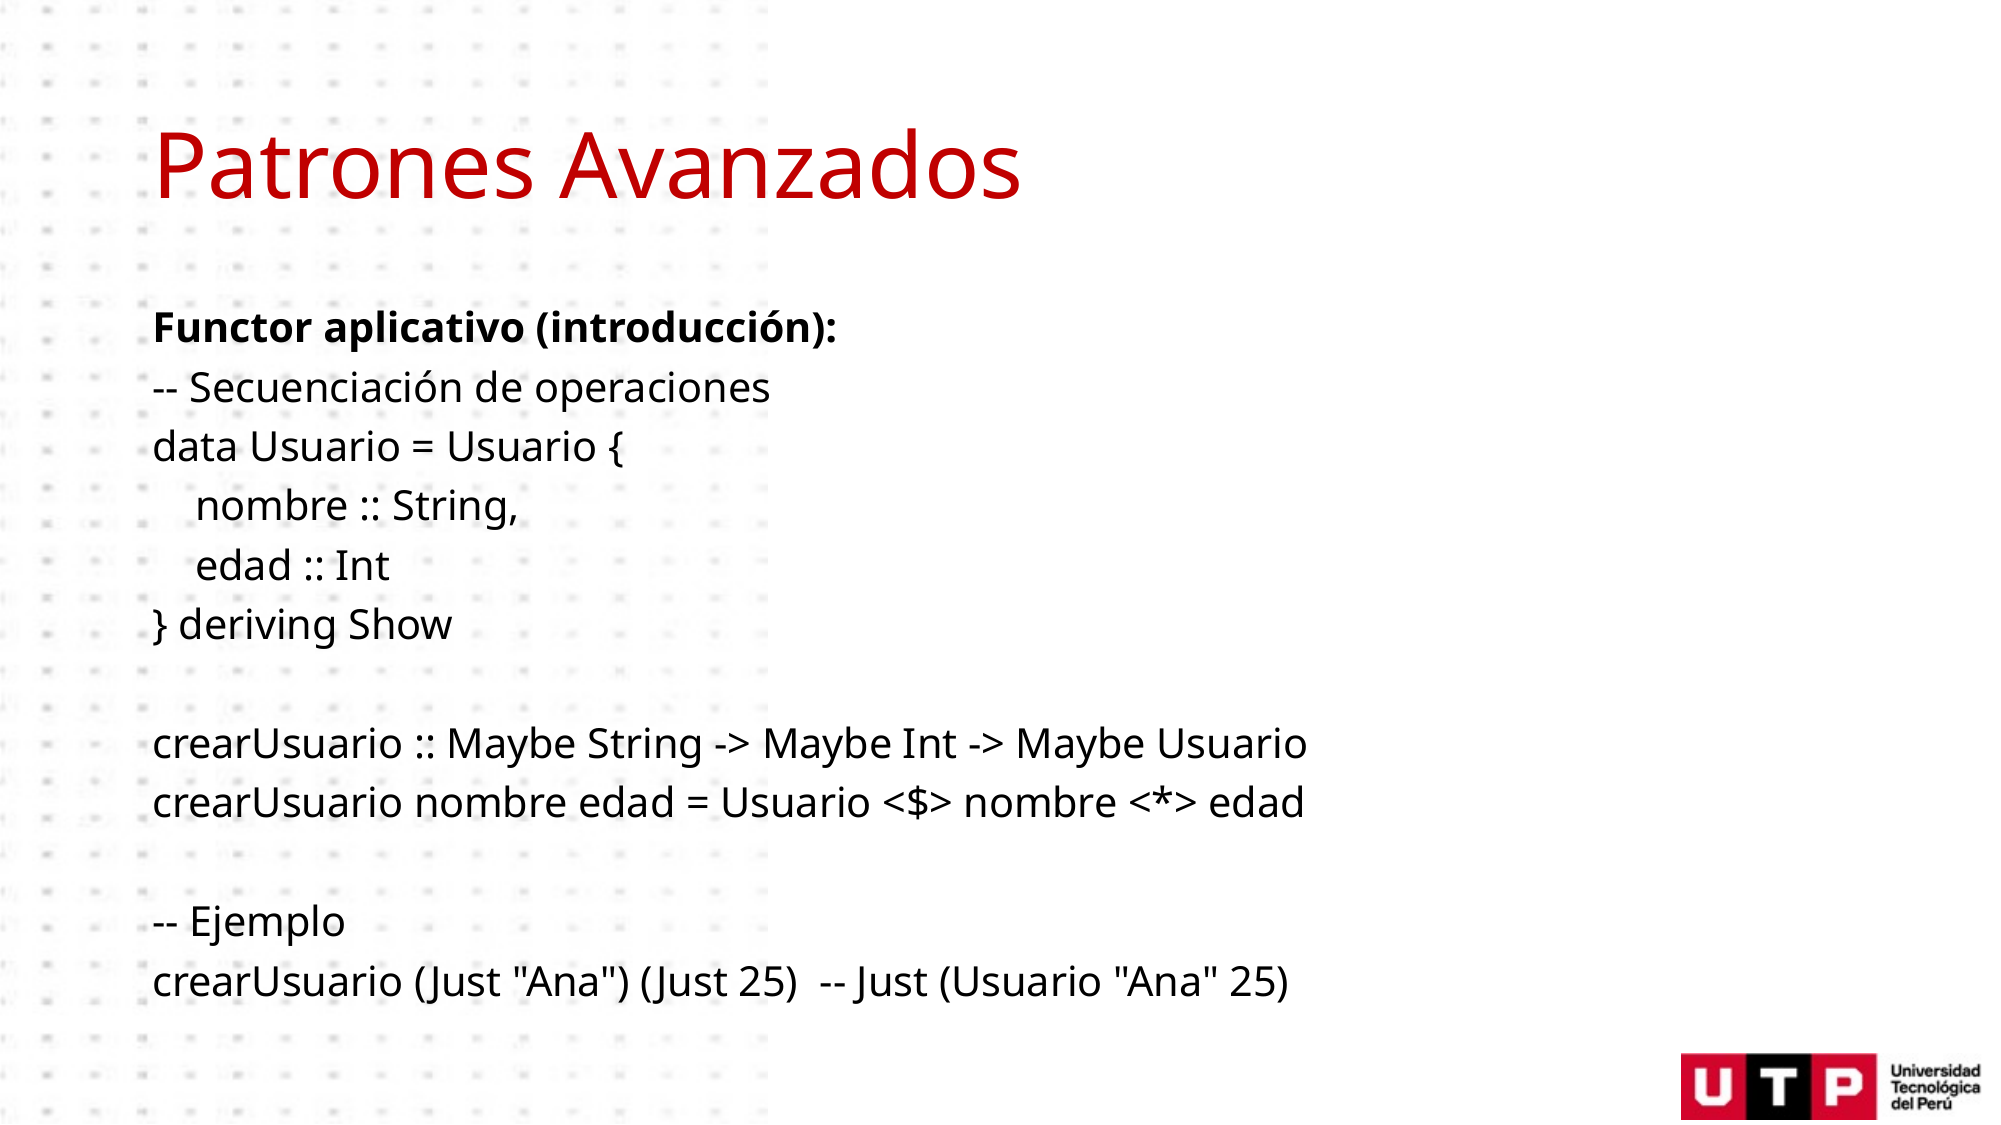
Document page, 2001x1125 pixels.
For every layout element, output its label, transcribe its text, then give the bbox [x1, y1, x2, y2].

picture [0, 0, 769, 1124]
title Patrones Avanzados [769, 59, 1863, 278]
list Functor aplicativo (introducción): -- Secuenciación de operaciones data Usuario = Usuario { nombre :: String, edad :: Int } deriving Show crearUsuario :: Maybe String -> Maybe Int -> Maybe Usuario crearUsuario nombre edad = Usuario <$> nombre <*> edad -- Ejemplo crearUsuario (Just "Ana") (Just 25) -- Just (Usuario "Ana" 25) [769, 299, 1863, 1014]
picture [1680, 1053, 2000, 1120]
